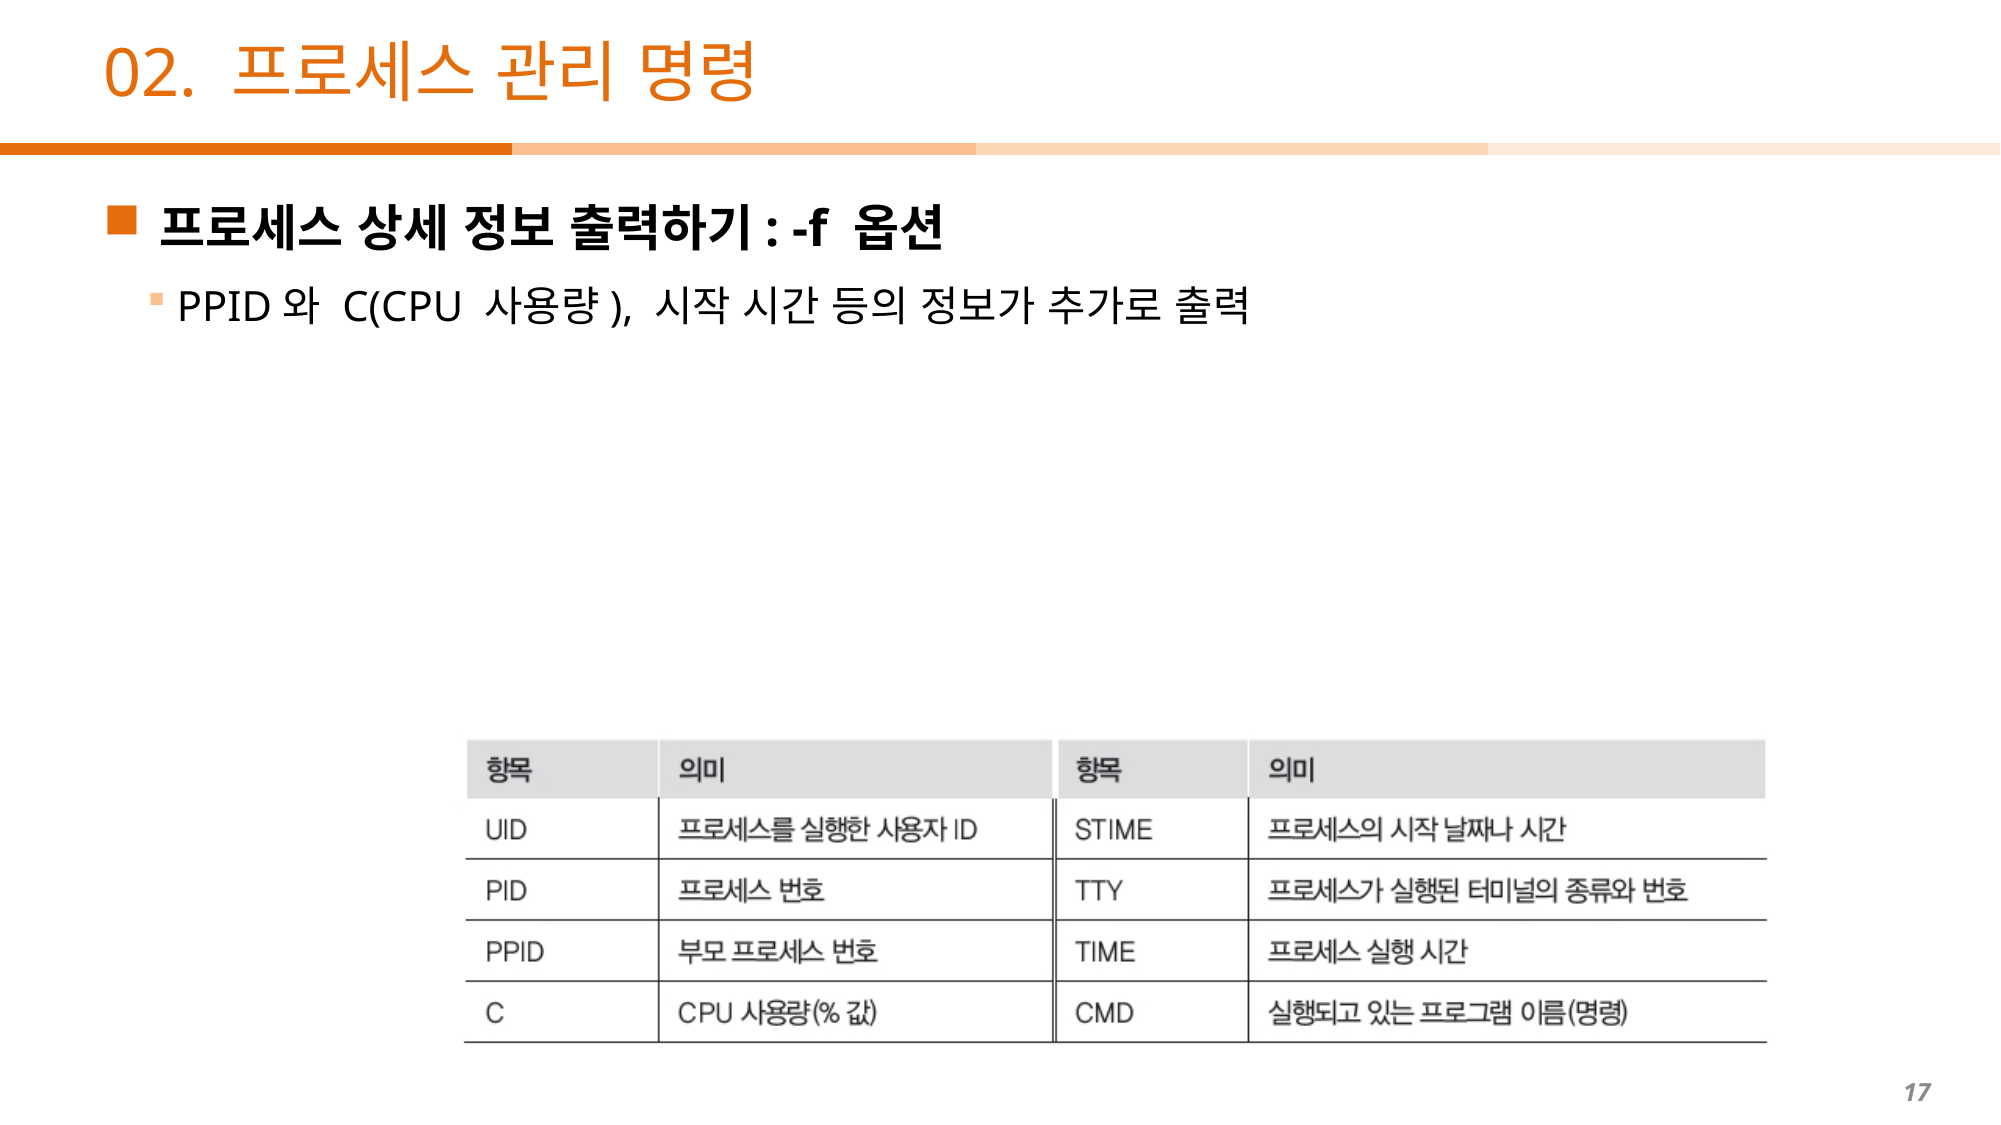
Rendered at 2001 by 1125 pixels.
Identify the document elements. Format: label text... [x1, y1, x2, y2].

title 02. 프로세스 관리 명령 [88, 18, 1920, 122]
list 프로세스 상세 정보 출력하기: -f 옵션 PPID와 C(CPU 사용량), 시작 시간 등의 정보가 추가로 출력 [88, 176, 1920, 1083]
picture [444, 724, 1786, 1074]
